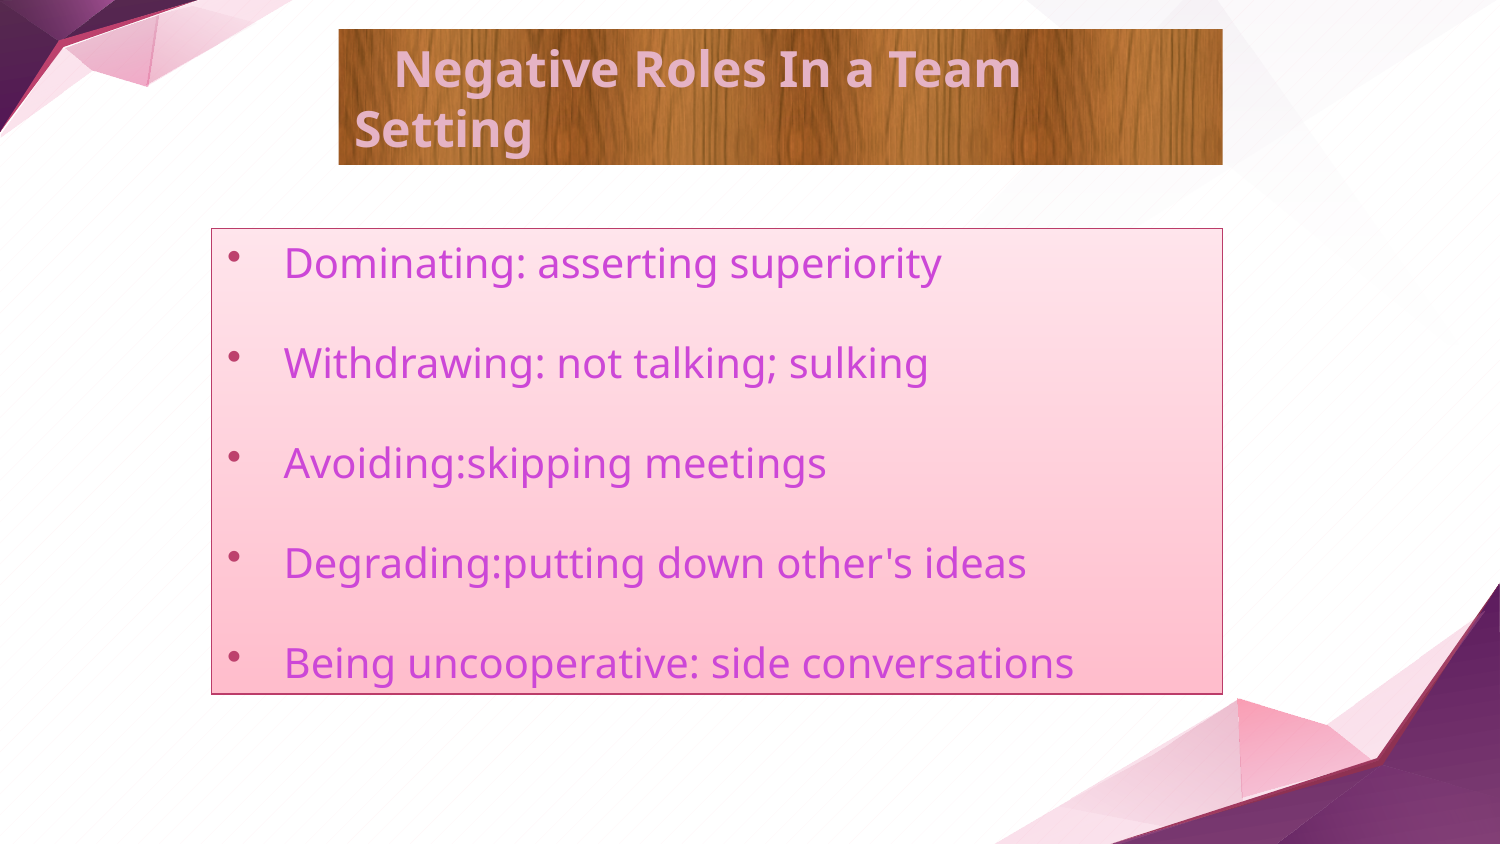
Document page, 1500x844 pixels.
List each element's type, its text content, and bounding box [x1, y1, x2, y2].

text_box Dominating: asserting superiority Withdrawing: not talking; sulking Avoiding:skipping meetings Degrading:putting down other's ideas Being uncooperative: side conversations [211, 228, 1223, 695]
text_box Negative Roles In a Team Setting [338, 29, 1223, 165]
